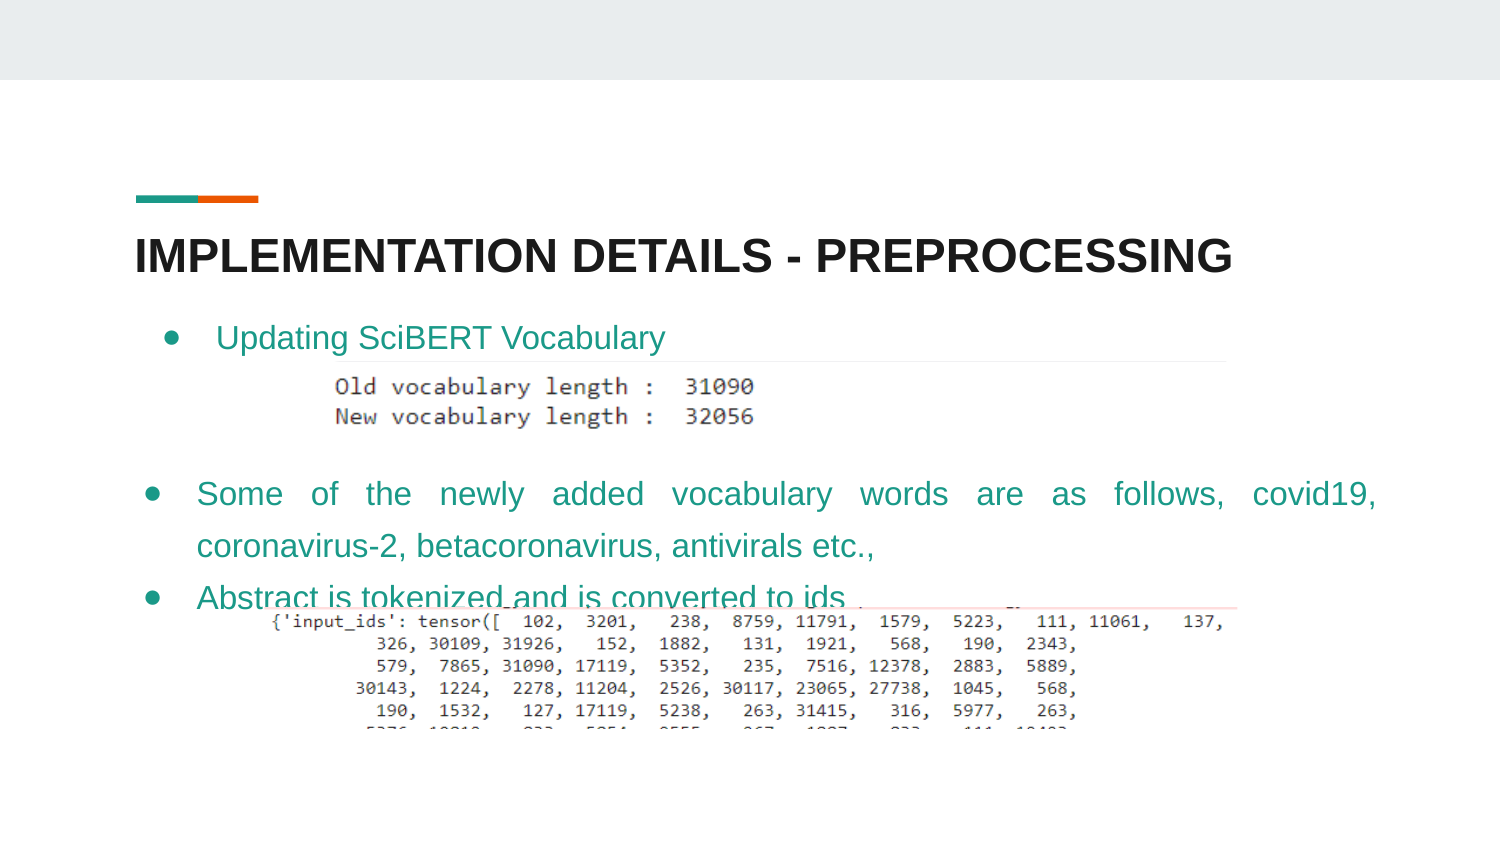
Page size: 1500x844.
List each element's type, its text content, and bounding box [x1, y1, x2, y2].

list Updating SciBERT Vocabulary [125, 289, 1413, 362]
title IMPLEMENTATION DETAILS - PREPROCESSING [119, 209, 1381, 298]
picture [262, 606, 1238, 729]
list Some of the newly added vocabulary words are as follows, covid19, coronavirus-2, betacoronavirus, antivirals etc., Abstract is tokenized and is converted to ids [106, 445, 1394, 567]
picture [311, 361, 1227, 443]
